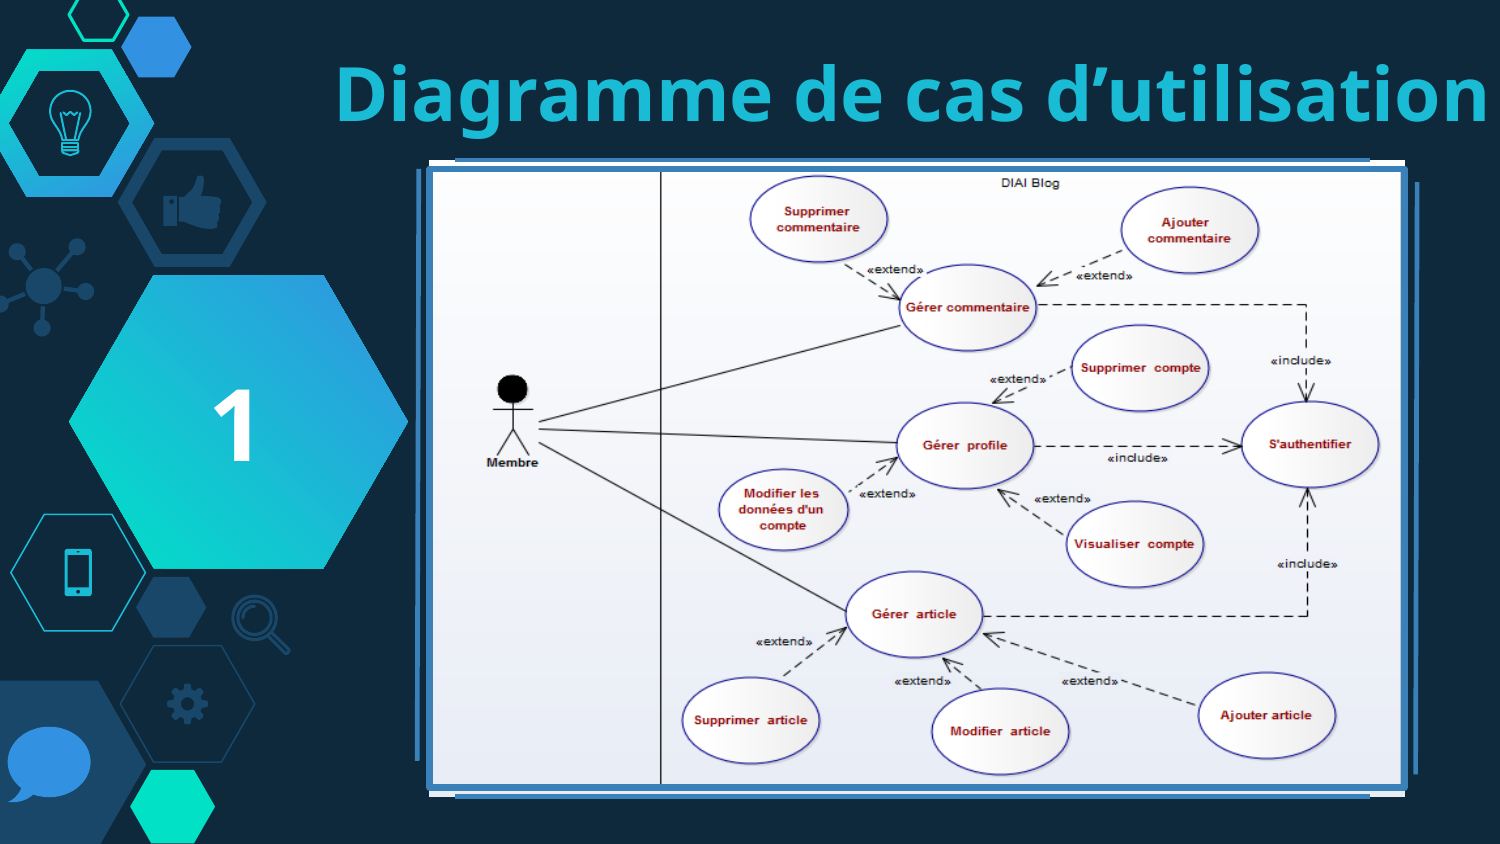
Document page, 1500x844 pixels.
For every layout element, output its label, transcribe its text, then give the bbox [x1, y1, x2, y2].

picture [429, 160, 1405, 797]
text_box 1 [67, 276, 407, 568]
title Diagramme de cas d’utilisation [162, 0, 1500, 152]
